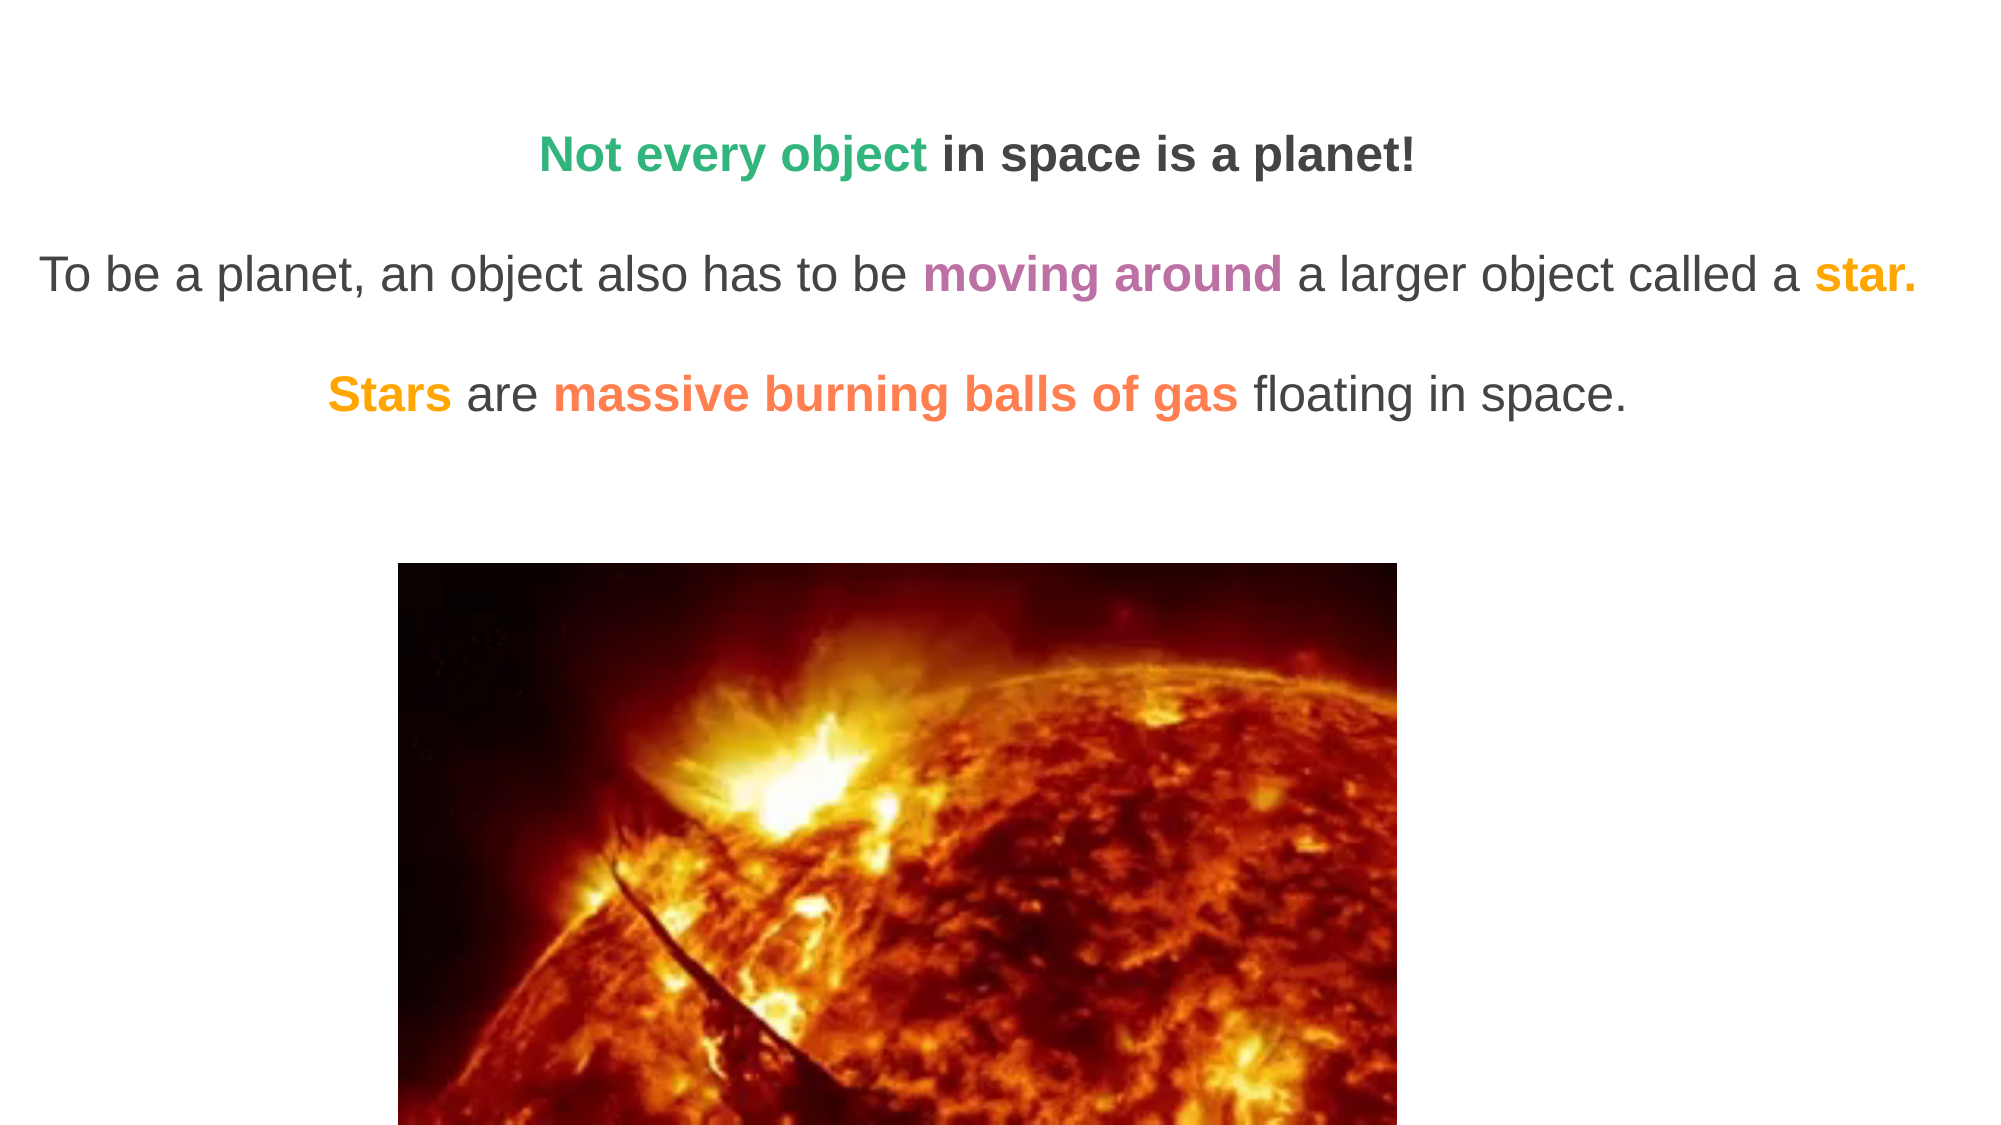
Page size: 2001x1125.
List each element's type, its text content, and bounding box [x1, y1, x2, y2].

text_box Not every object in space is a planet! To be a planet, an object also has to be moving around a larger object called a star. Stars are massive burning balls of gas floating in space. [13, 114, 1943, 430]
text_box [397, 562, 1398, 1125]
